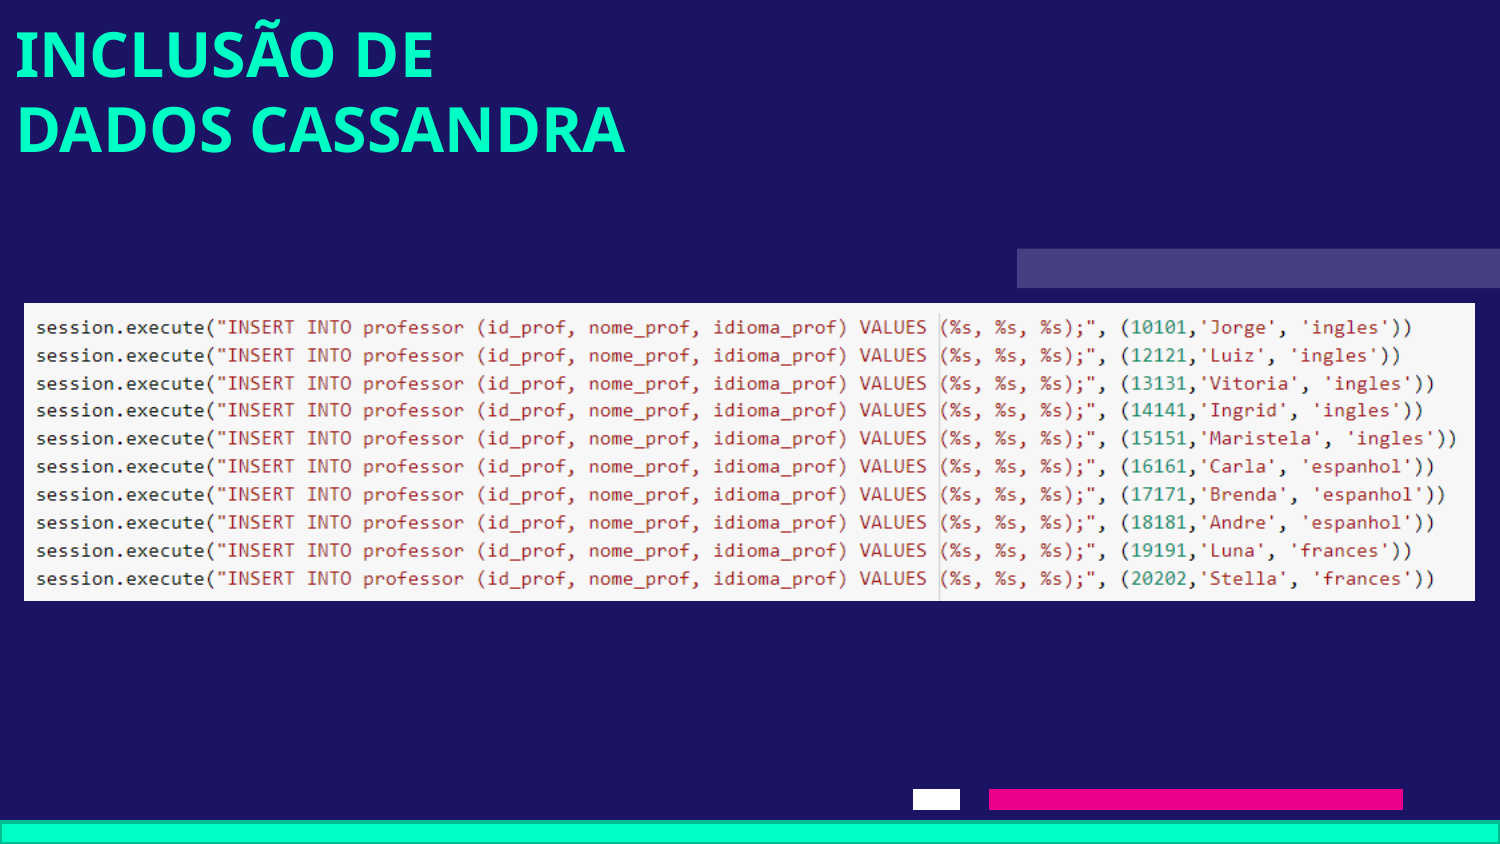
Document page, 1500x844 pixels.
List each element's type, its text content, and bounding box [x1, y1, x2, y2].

picture [24, 303, 1476, 601]
text_box [0, 820, 1500, 844]
title INCLUSÃO DE DADOS CASSANDRA [0, 0, 654, 110]
